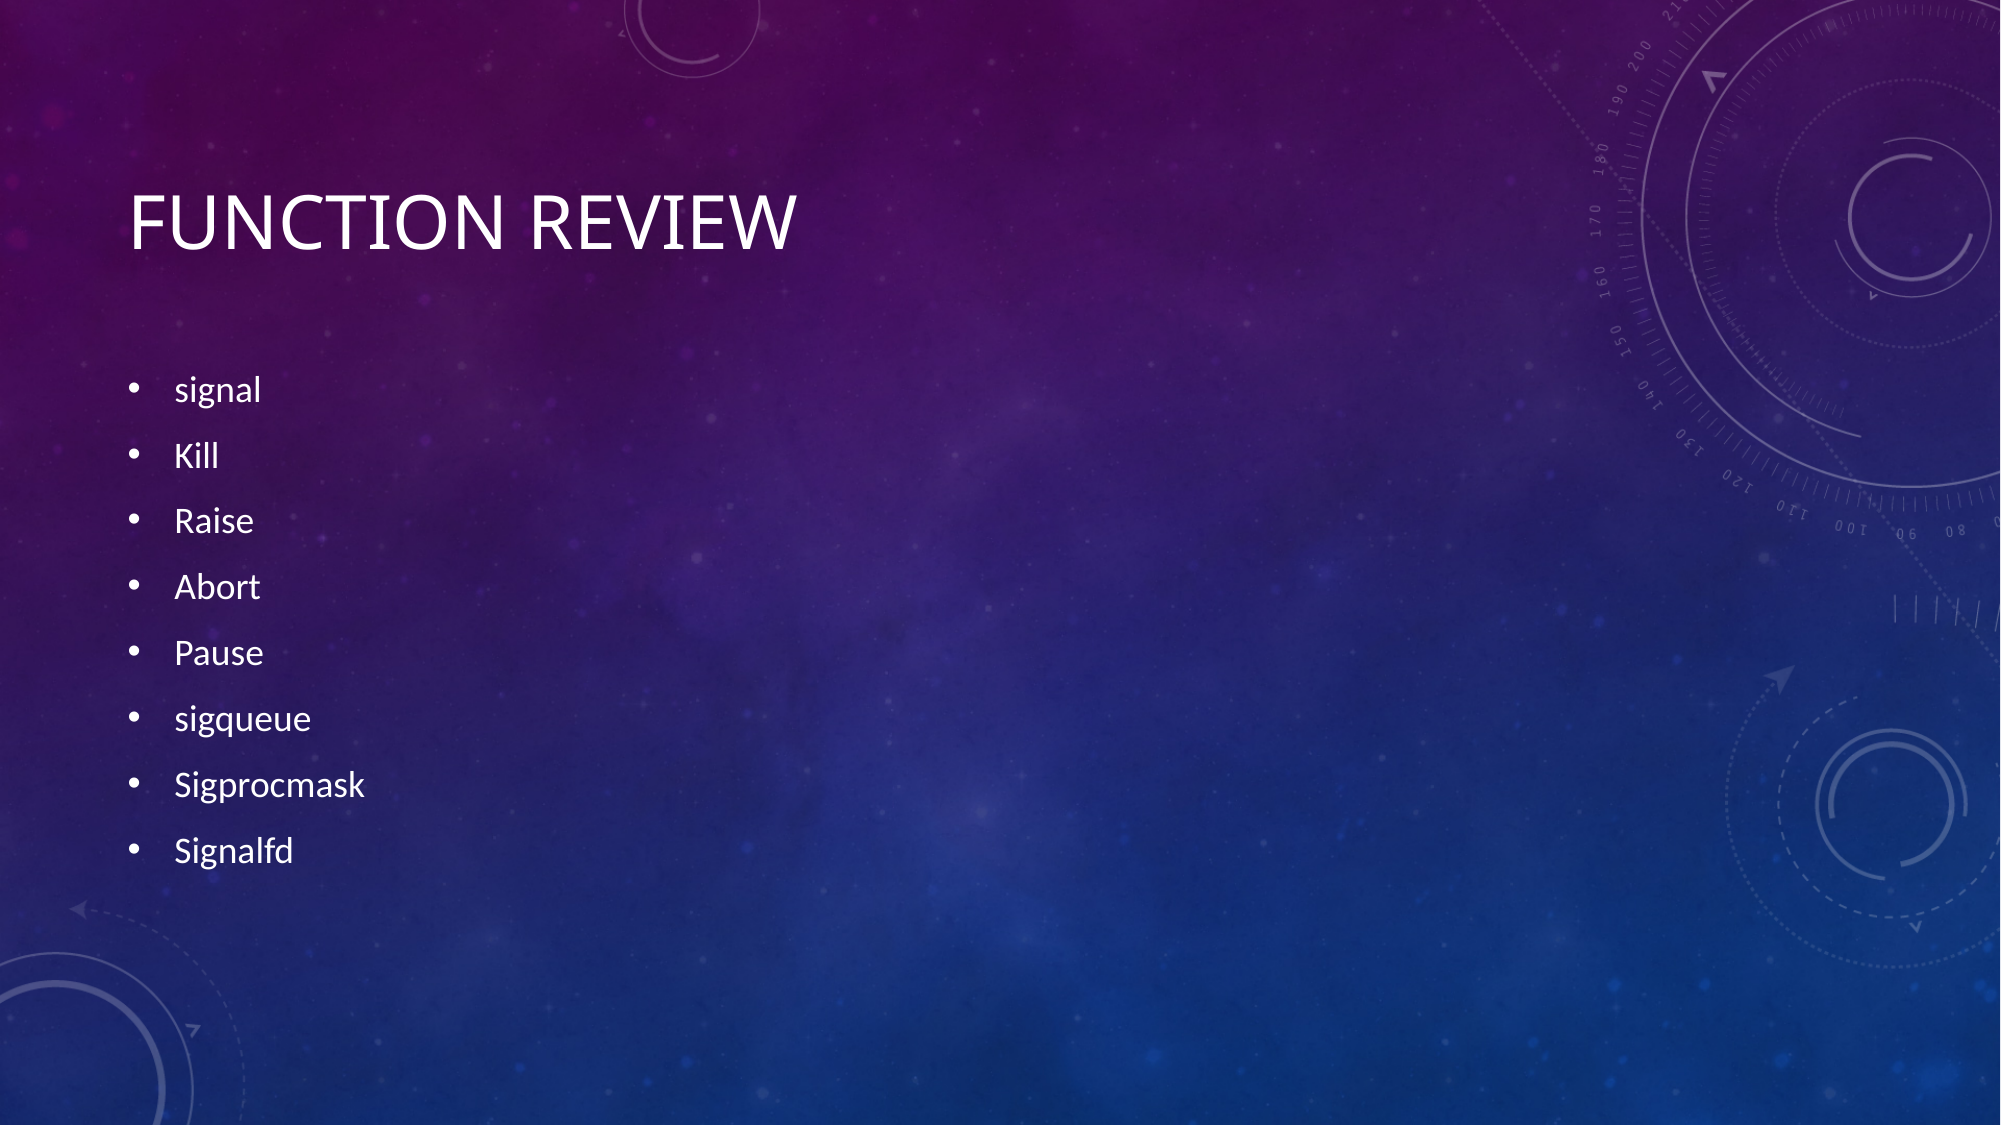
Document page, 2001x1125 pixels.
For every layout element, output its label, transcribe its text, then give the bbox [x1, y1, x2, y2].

list signal Kill Raise Abort Pause sigqueue Sigprocmask Signalfd [112, 351, 932, 950]
picture [0, 0, 2001, 1125]
title Function review [112, 99, 1775, 339]
